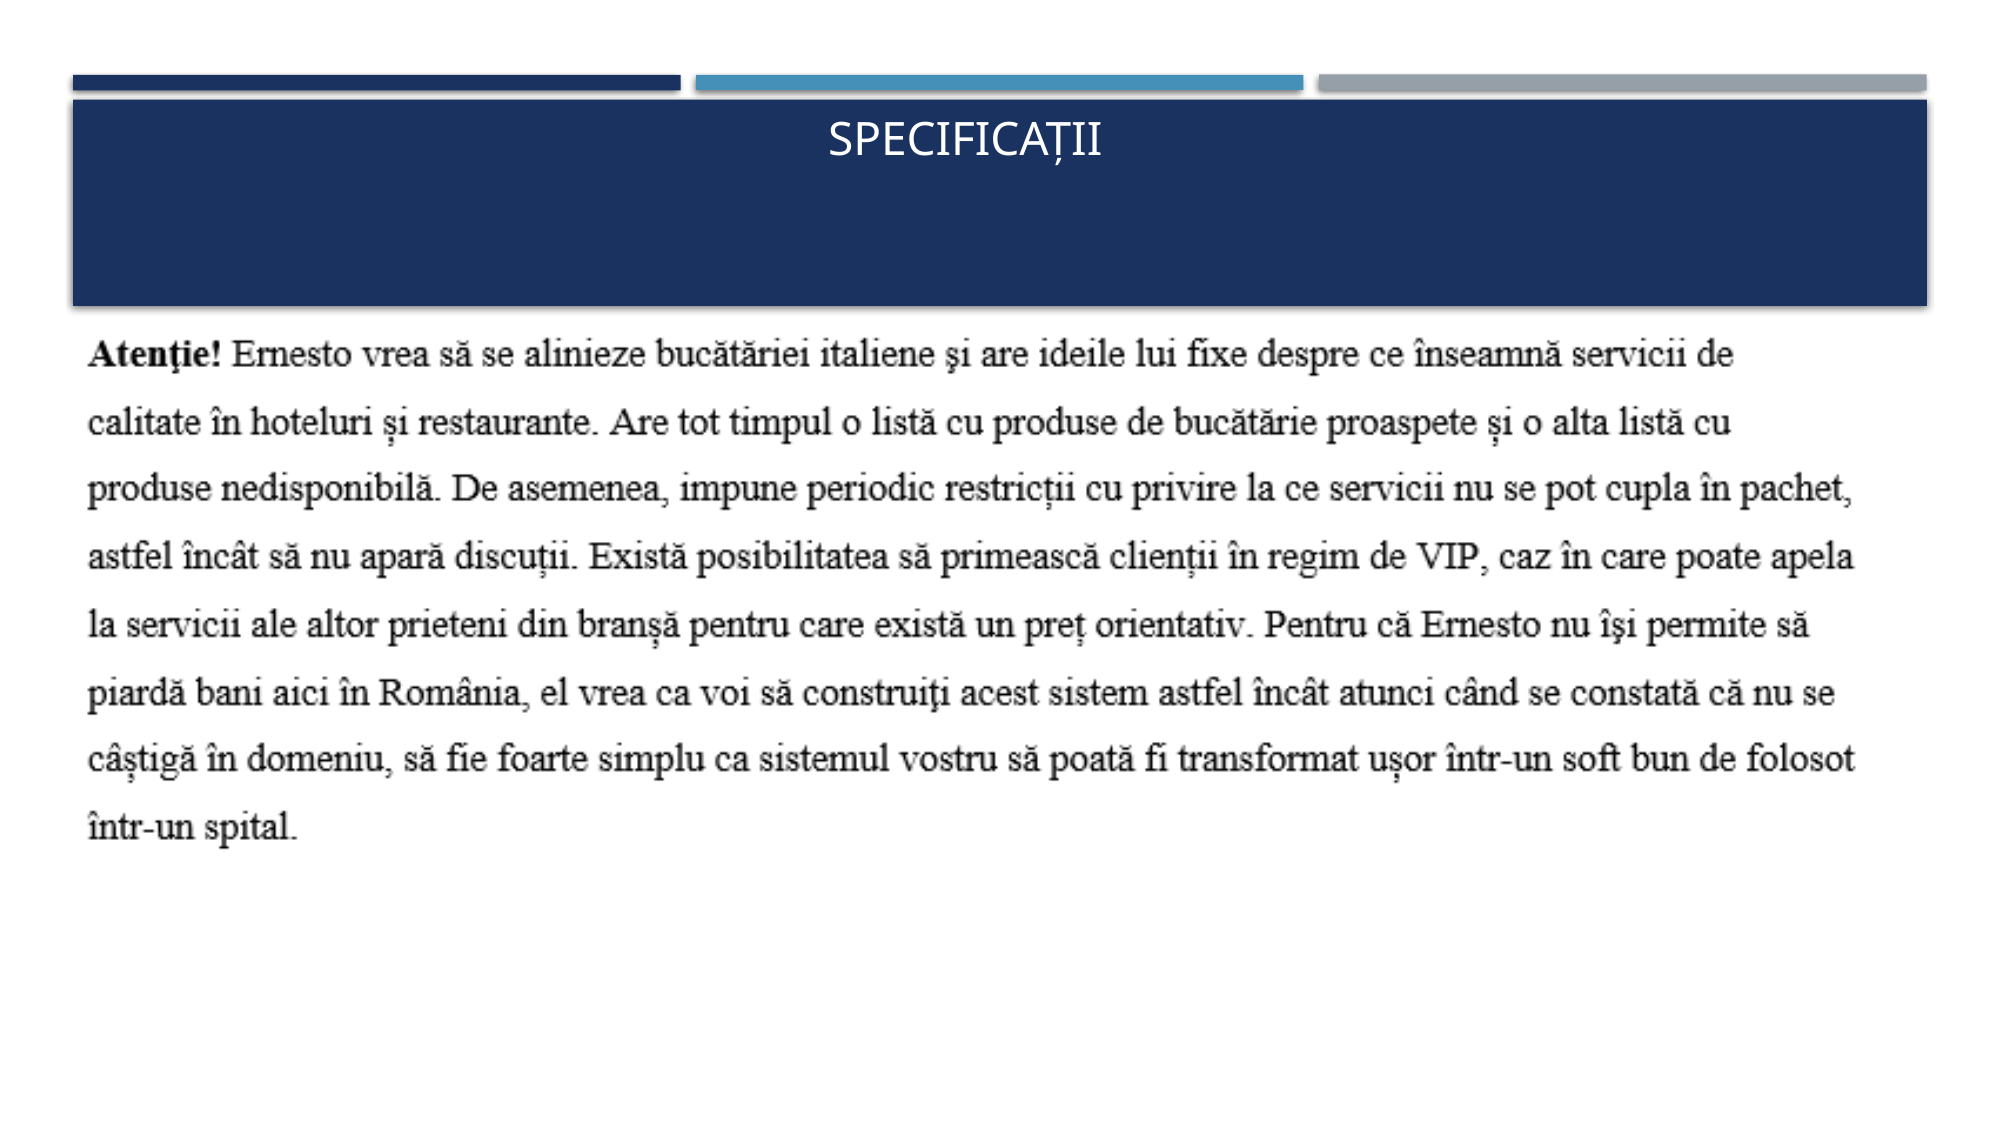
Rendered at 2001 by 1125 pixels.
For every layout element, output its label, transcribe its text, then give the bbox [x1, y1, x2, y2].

title SPECIFICAŢII [60, 101, 1870, 173]
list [85, 326, 1896, 854]
